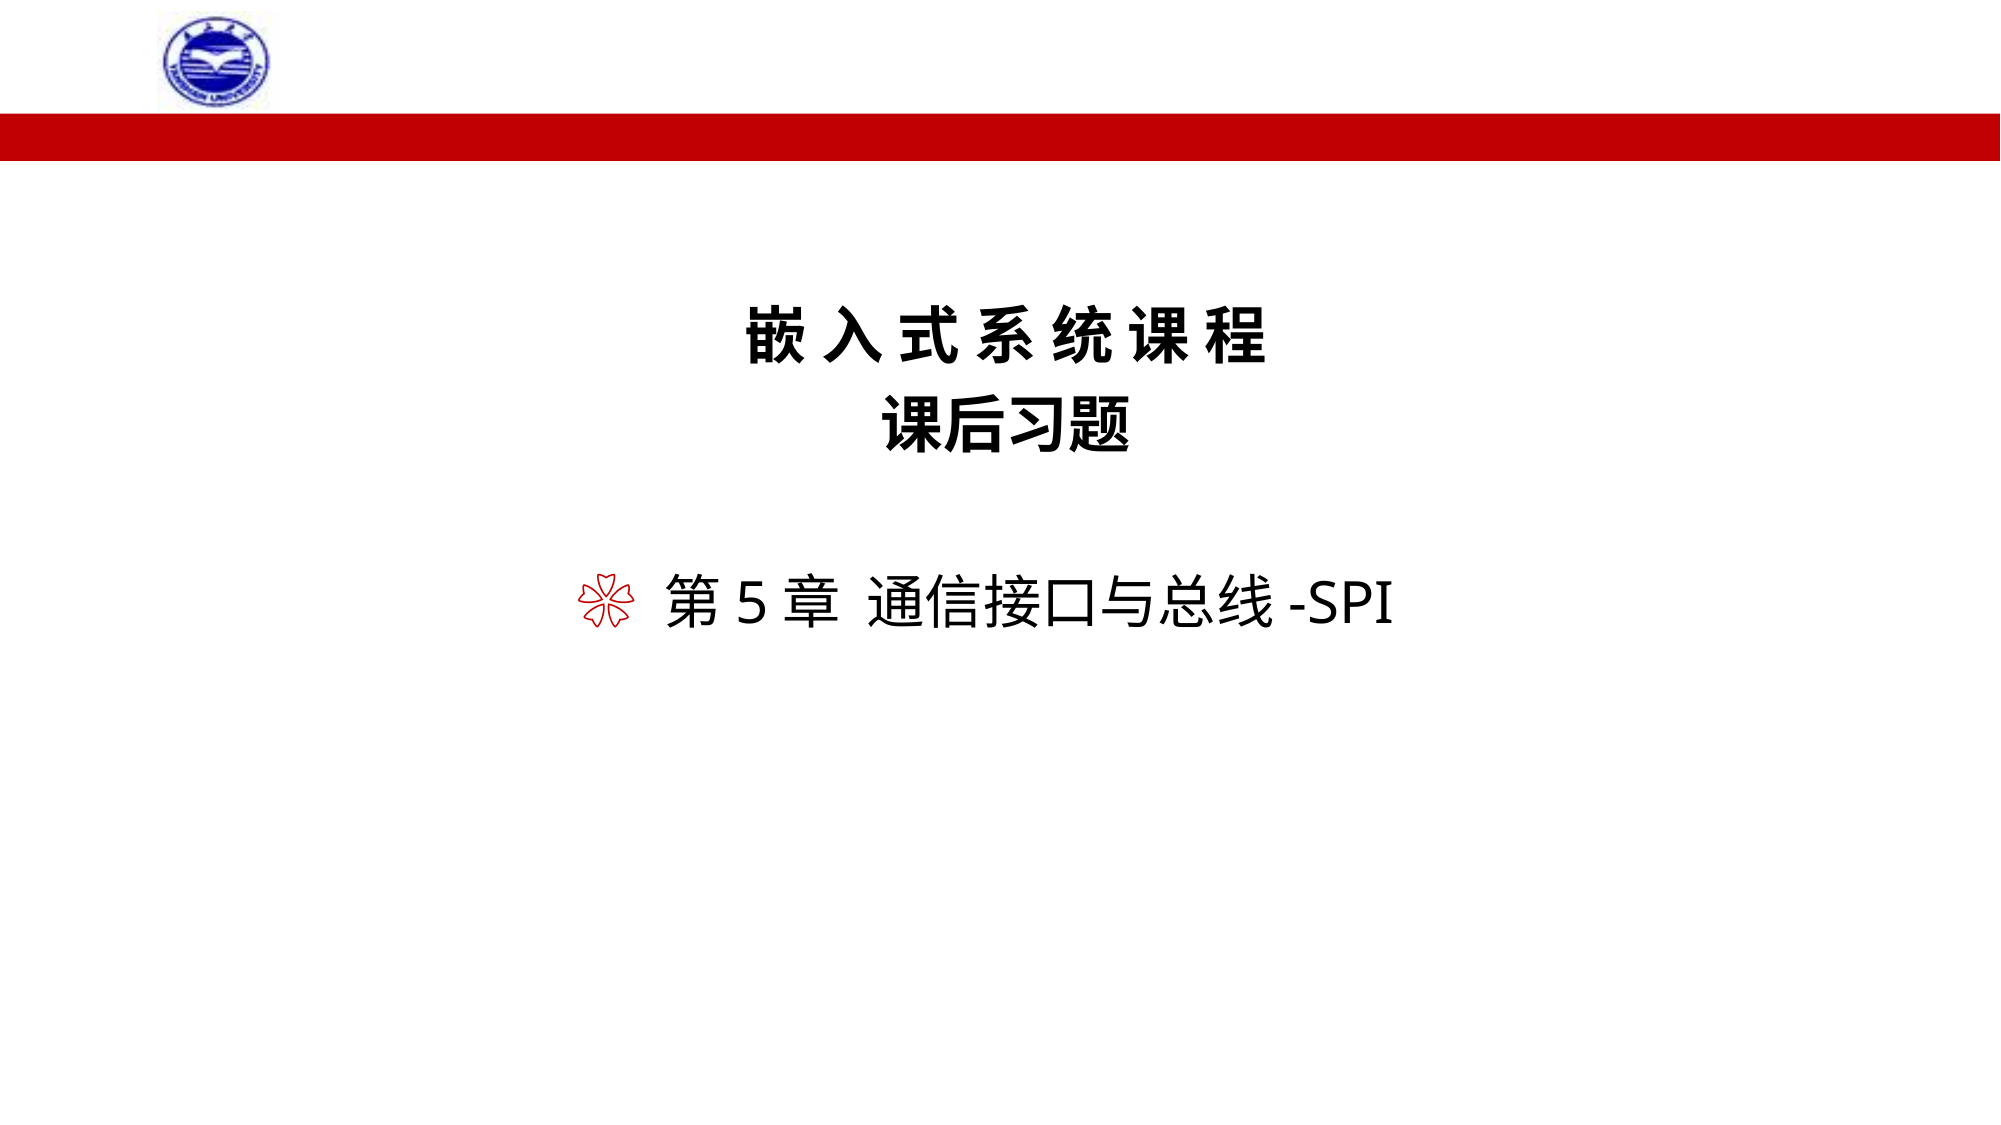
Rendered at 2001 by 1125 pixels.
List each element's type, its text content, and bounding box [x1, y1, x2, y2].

title 嵌 入 式 系 统 课 程 课后习题 [78, 273, 1934, 468]
list ❀ 第5章 通信接口与总线-SPI [562, 550, 1567, 669]
picture [157, 11, 280, 113]
